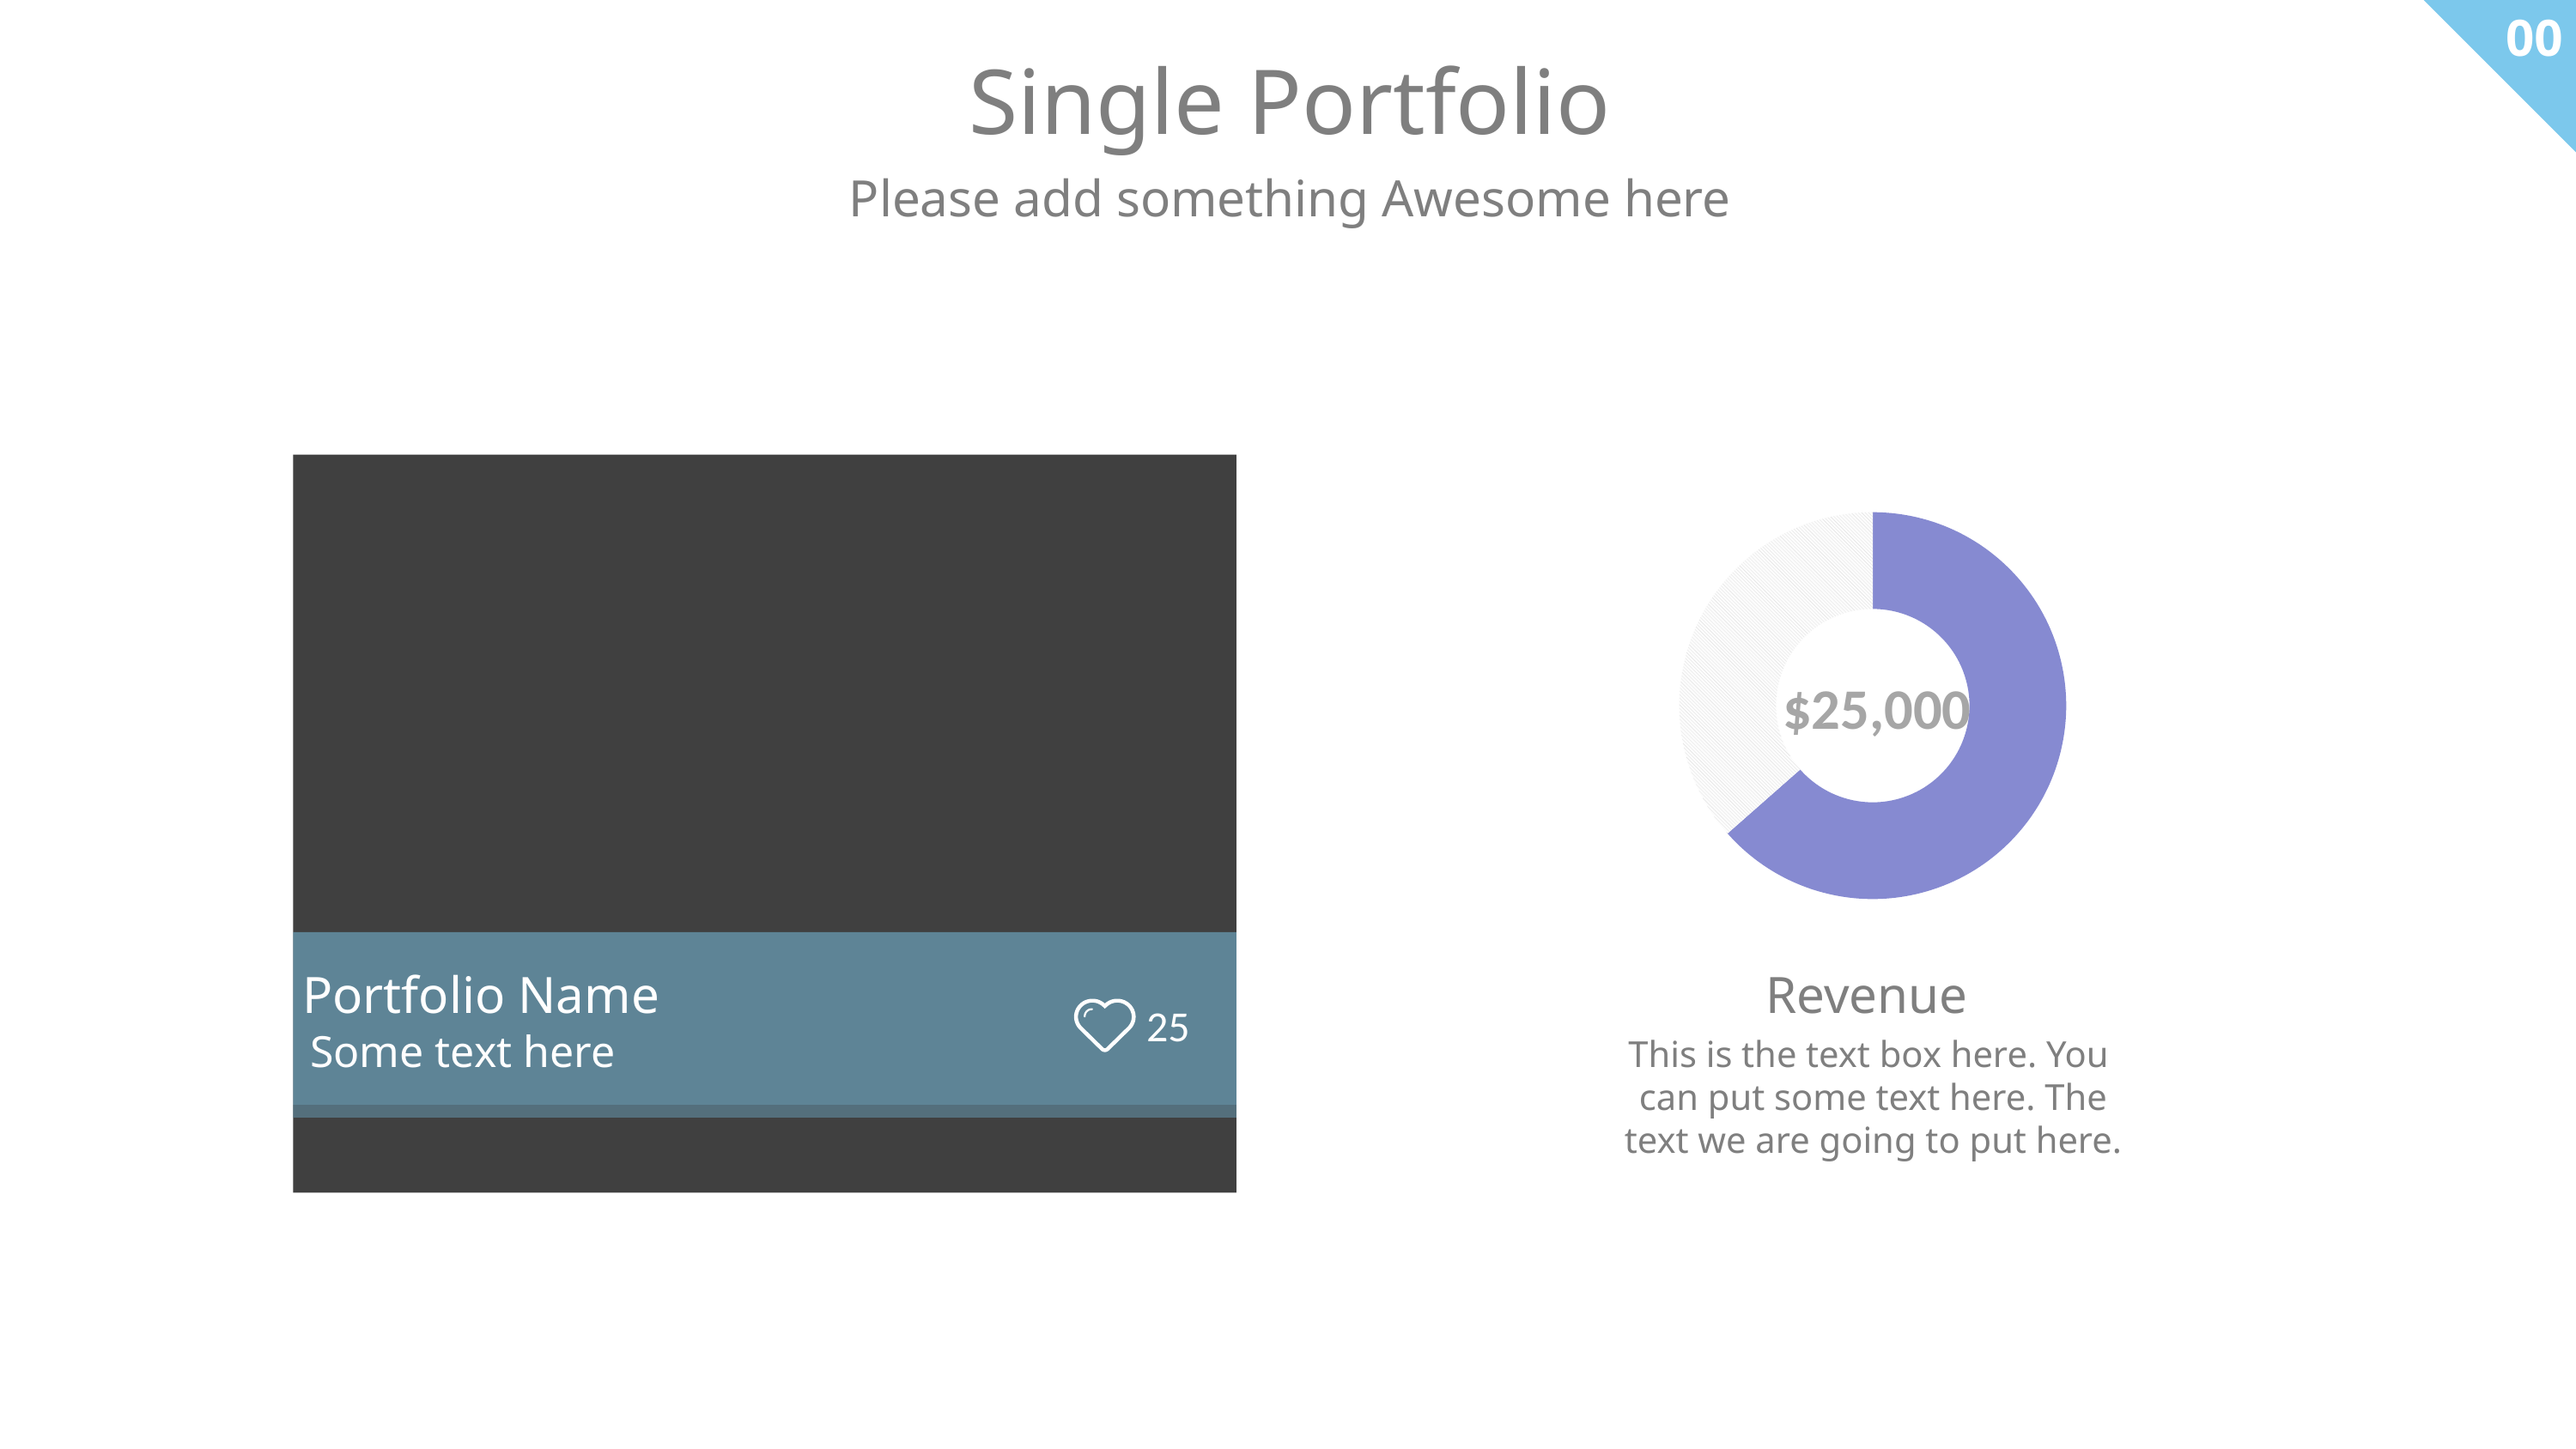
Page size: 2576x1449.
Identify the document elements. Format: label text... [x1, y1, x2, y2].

text_box Single Portfolio [956, 39, 1624, 160]
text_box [2423, 0, 2576, 153]
text_box [292, 1104, 1237, 1119]
text_box [292, 931, 1237, 1104]
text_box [1643, 504, 2102, 907]
text_box [292, 454, 1237, 931]
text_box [1610, 956, 2136, 1169]
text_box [324, 956, 638, 1084]
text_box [1073, 991, 1206, 1058]
text_box [292, 1119, 1237, 1193]
text_box Please add something Awesome here [835, 160, 1744, 233]
